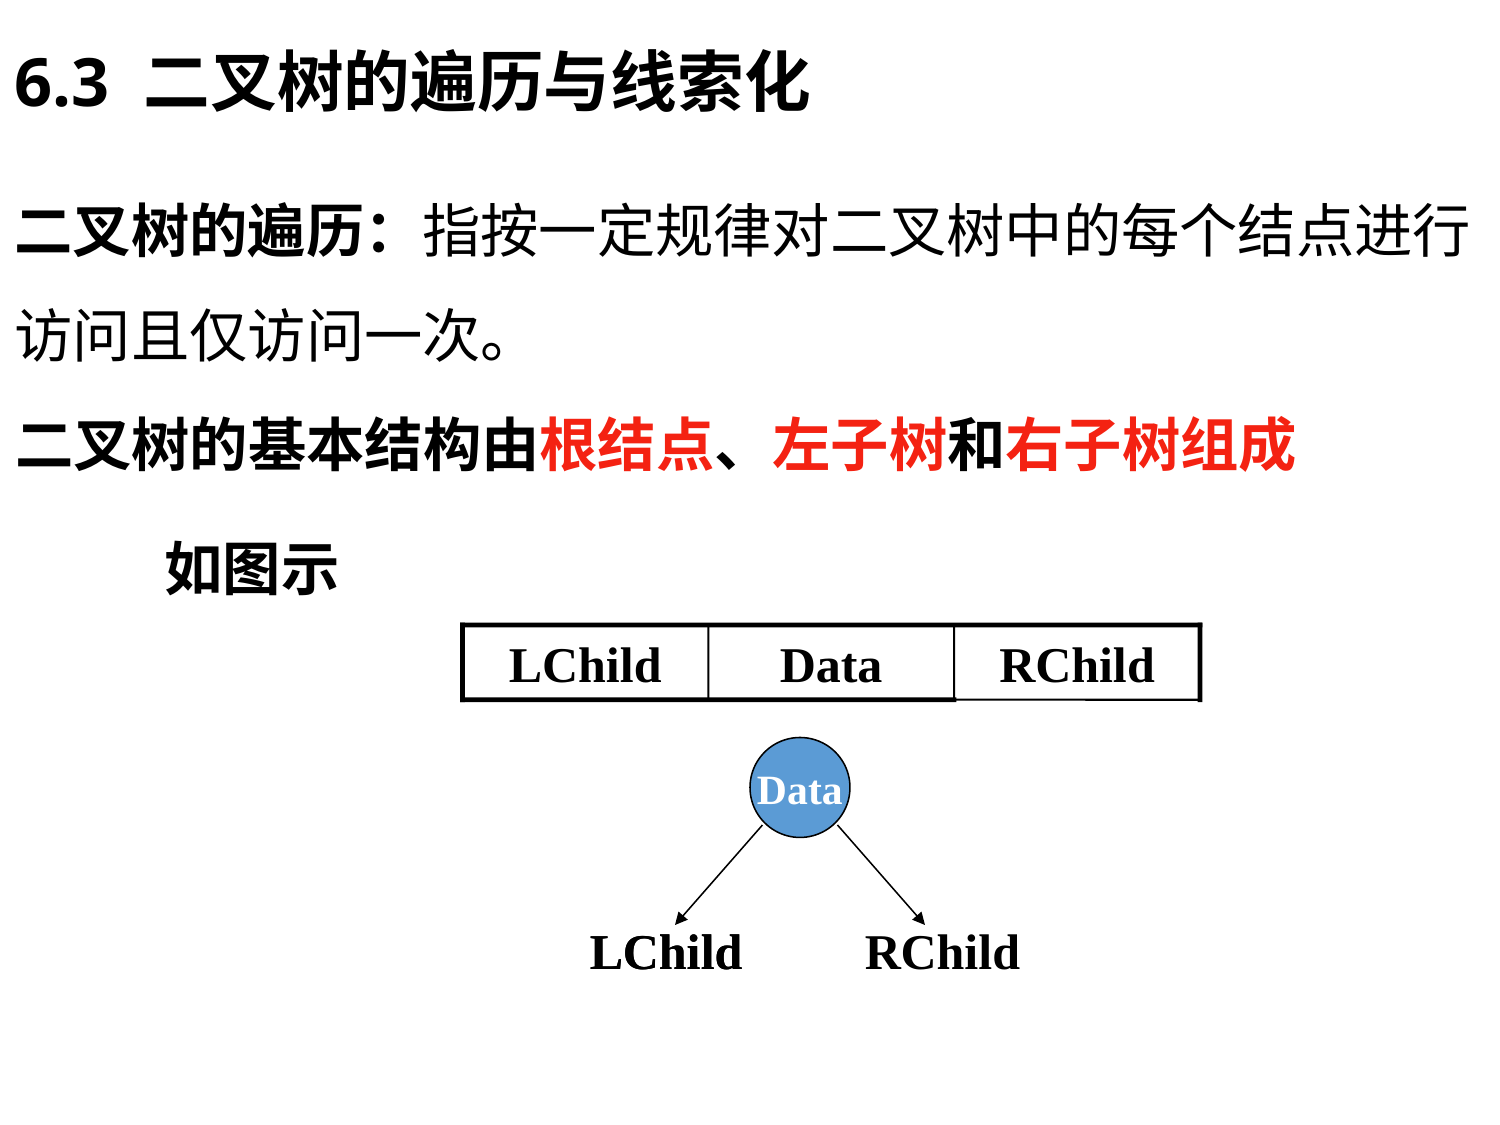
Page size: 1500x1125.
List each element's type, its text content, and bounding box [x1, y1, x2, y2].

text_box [462, 624, 1200, 988]
text_box 如图示 [149, 525, 388, 610]
text_box 6.3 二叉树的遍历与线索化 [0, 32, 1375, 127]
text_box 二叉树的遍历：指按一定规律对二叉树中的每个结点进行访问且仅访问一次。 [0, 152, 1494, 377]
text_box 二叉树的基本结构由根结点、左子树和右子树组成 [0, 400, 1482, 486]
